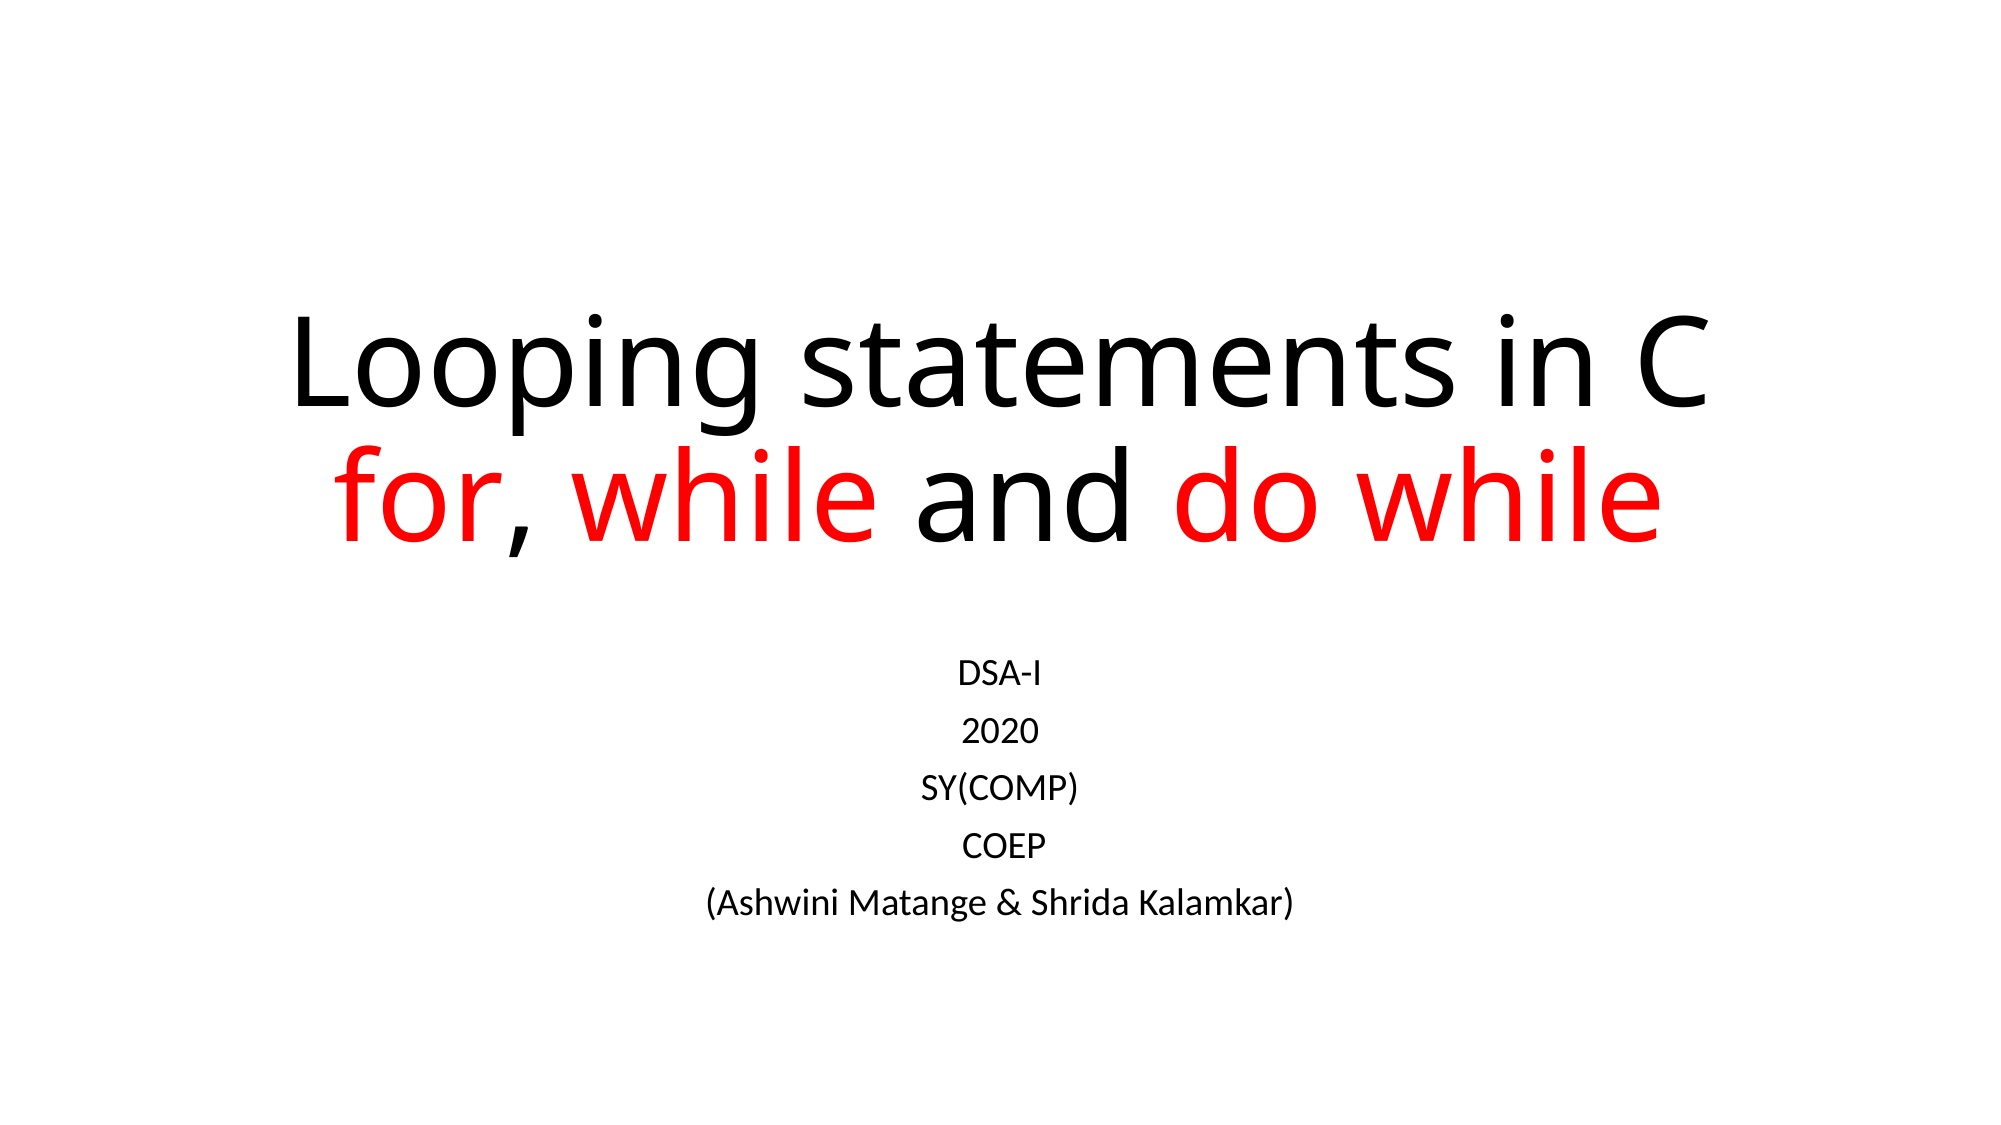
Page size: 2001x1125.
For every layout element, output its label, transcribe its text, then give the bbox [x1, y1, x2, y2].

subtitle DSA-I 2020 SY(COMP) COEP (Ashwini Matange & Shrida Kalamkar) [249, 645, 1750, 934]
title Looping statements in C for, while and do while [249, 184, 1750, 576]
